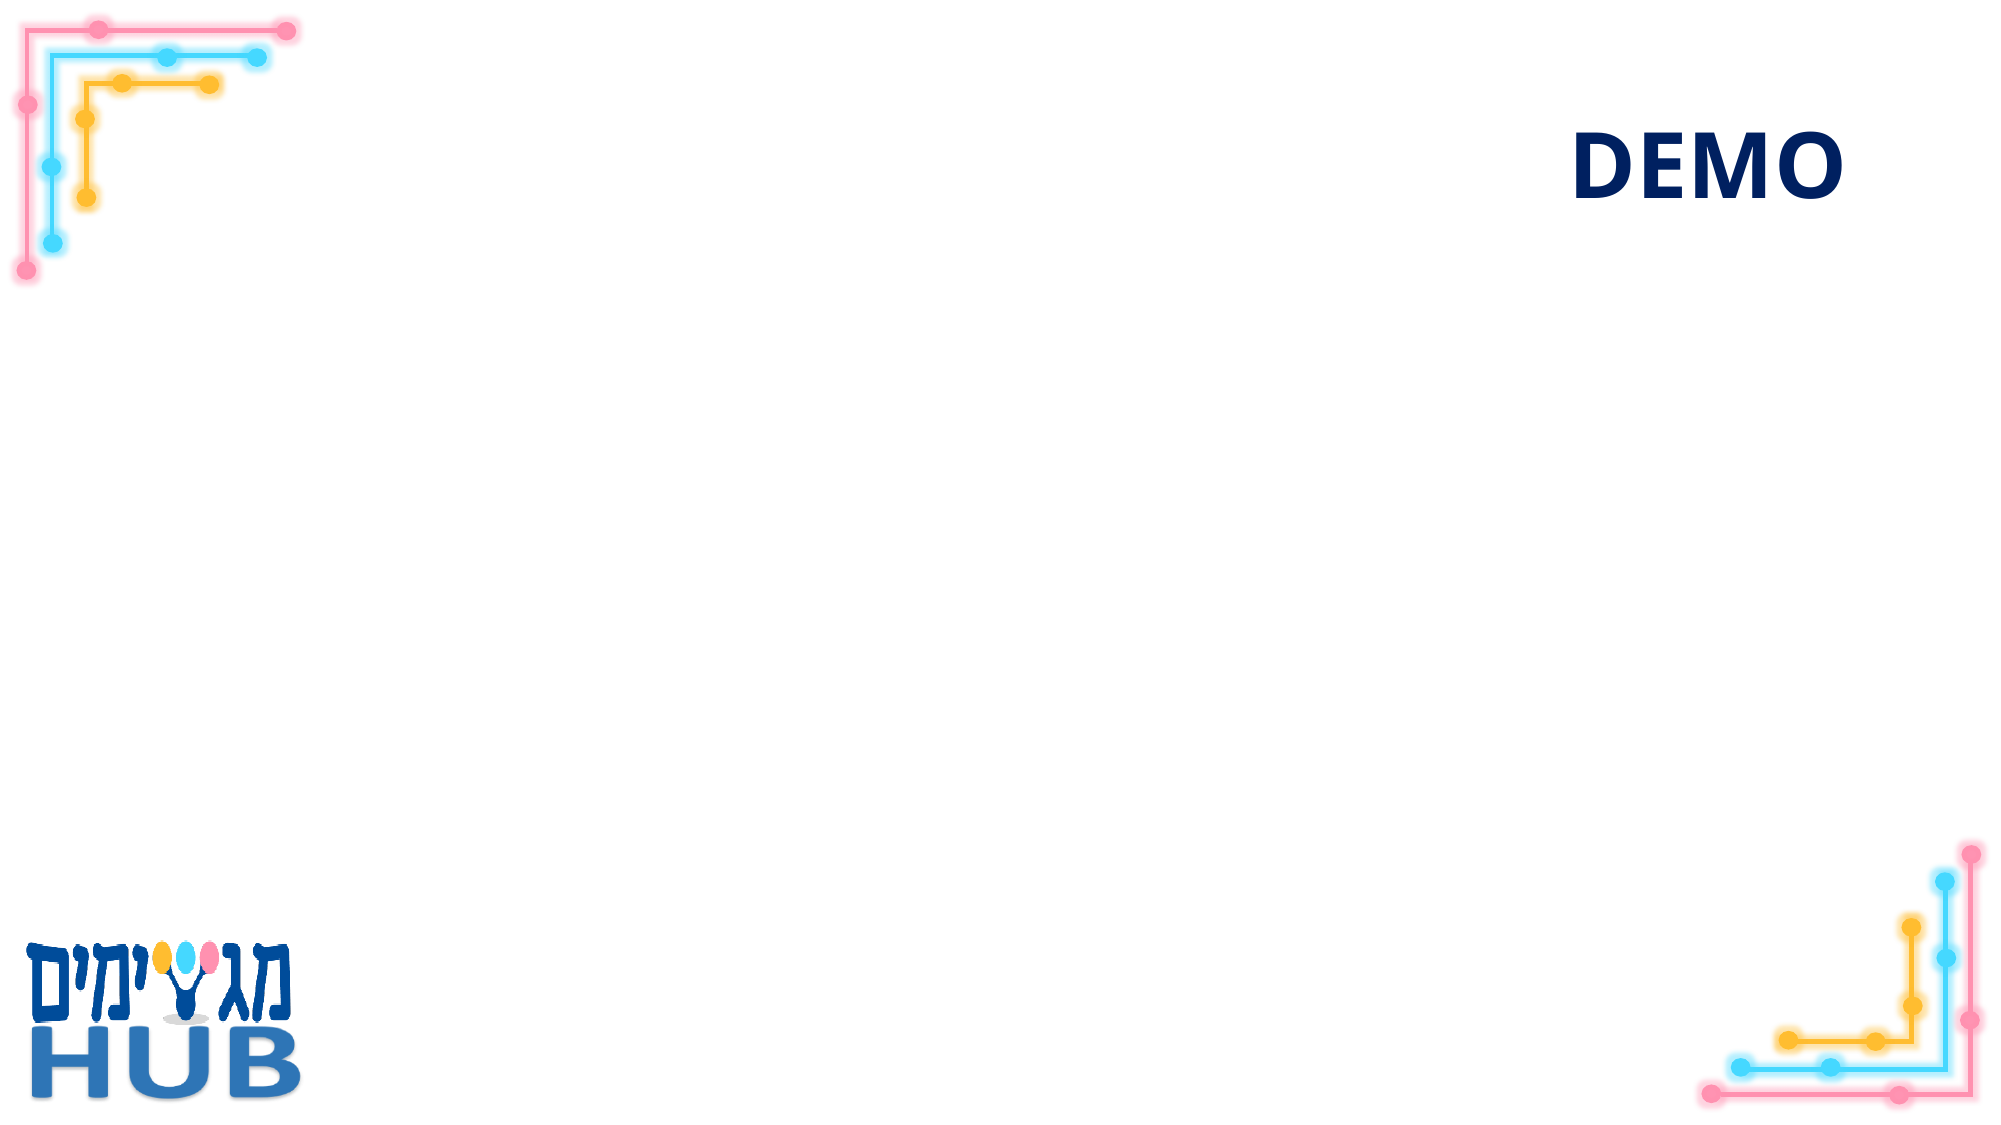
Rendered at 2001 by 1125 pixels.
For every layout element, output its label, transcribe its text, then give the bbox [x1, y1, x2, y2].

title DEMO [137, 59, 1863, 278]
picture [16, 934, 315, 1107]
